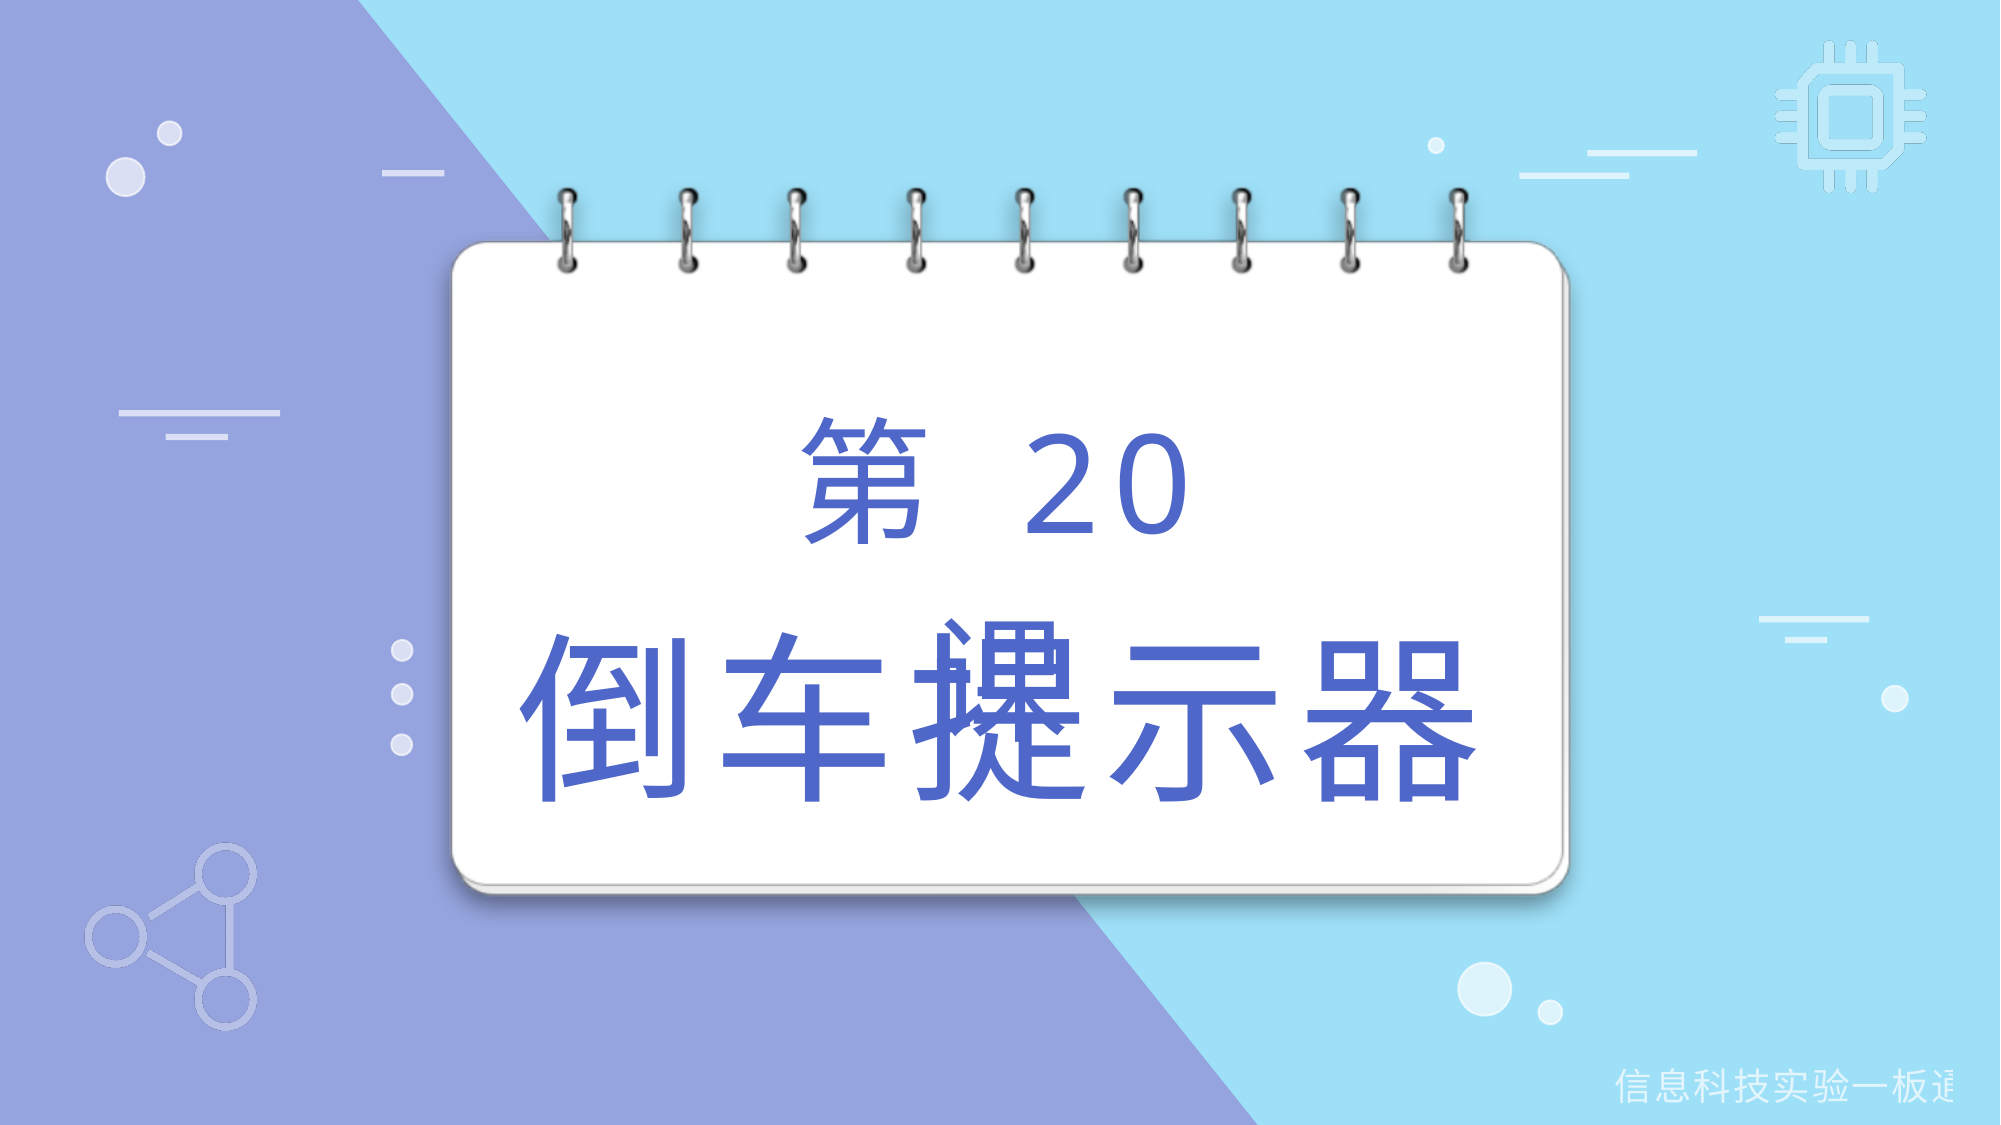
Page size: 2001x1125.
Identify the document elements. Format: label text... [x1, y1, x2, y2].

picture [70, 836, 271, 1037]
picture [1750, 16, 1951, 217]
list 倒车提示器 [490, 552, 1510, 820]
picture [411, 163, 1589, 916]
list 第 20 课 [691, 355, 1309, 560]
